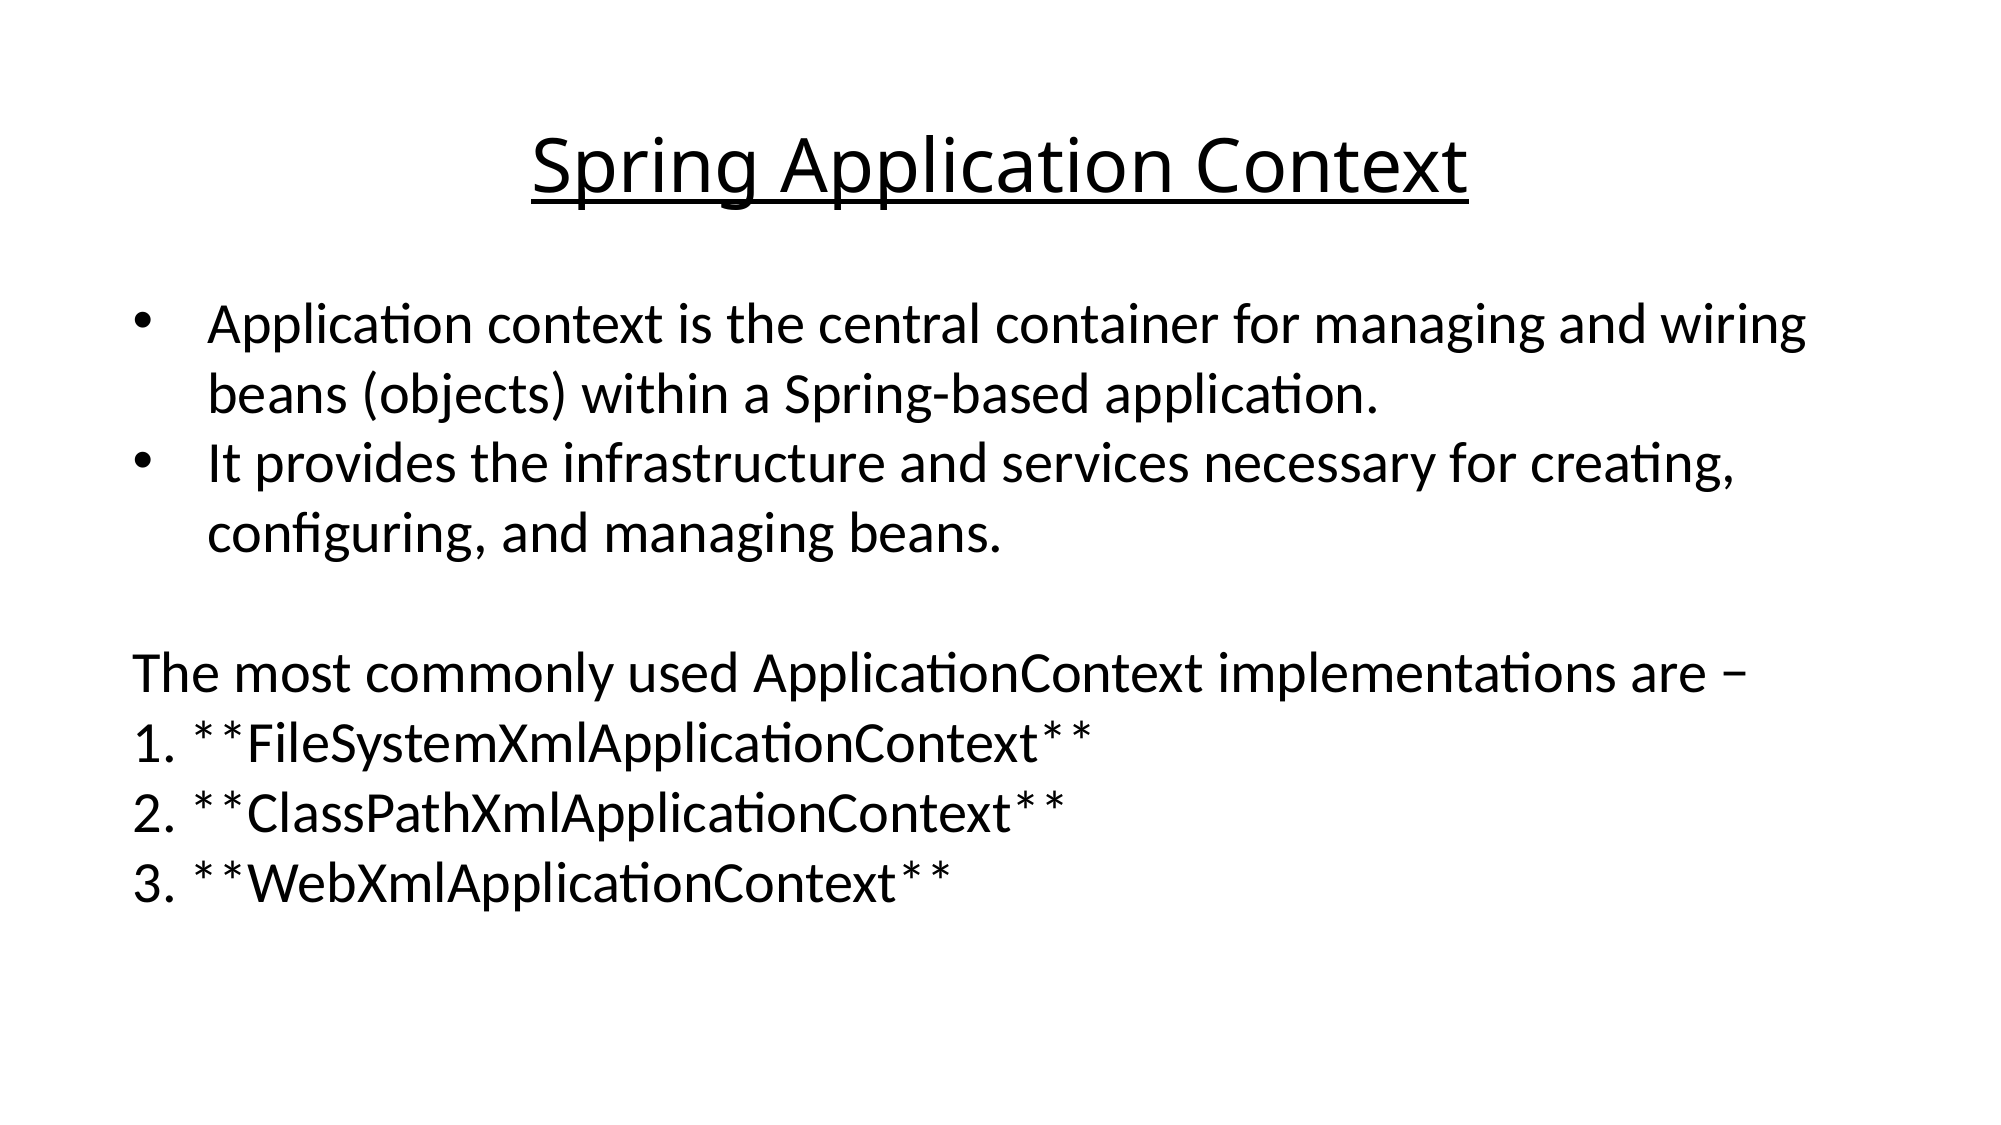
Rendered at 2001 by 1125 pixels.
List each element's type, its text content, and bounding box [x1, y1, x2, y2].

title Spring Application Context [137, 59, 1863, 278]
text_box Application context is the central container for managing and wiring beans (objects) within a Spring-based application. It provides the infrastructure and services necessary for creating, configuring, and managing beans. The most commonly used ApplicationContext implementations are − 1. **FileSystemXmlApplicationContext** 2. **ClassPathXmlApplicationContext** 3. **WebXmlApplicationContext** [117, 277, 1843, 1125]
